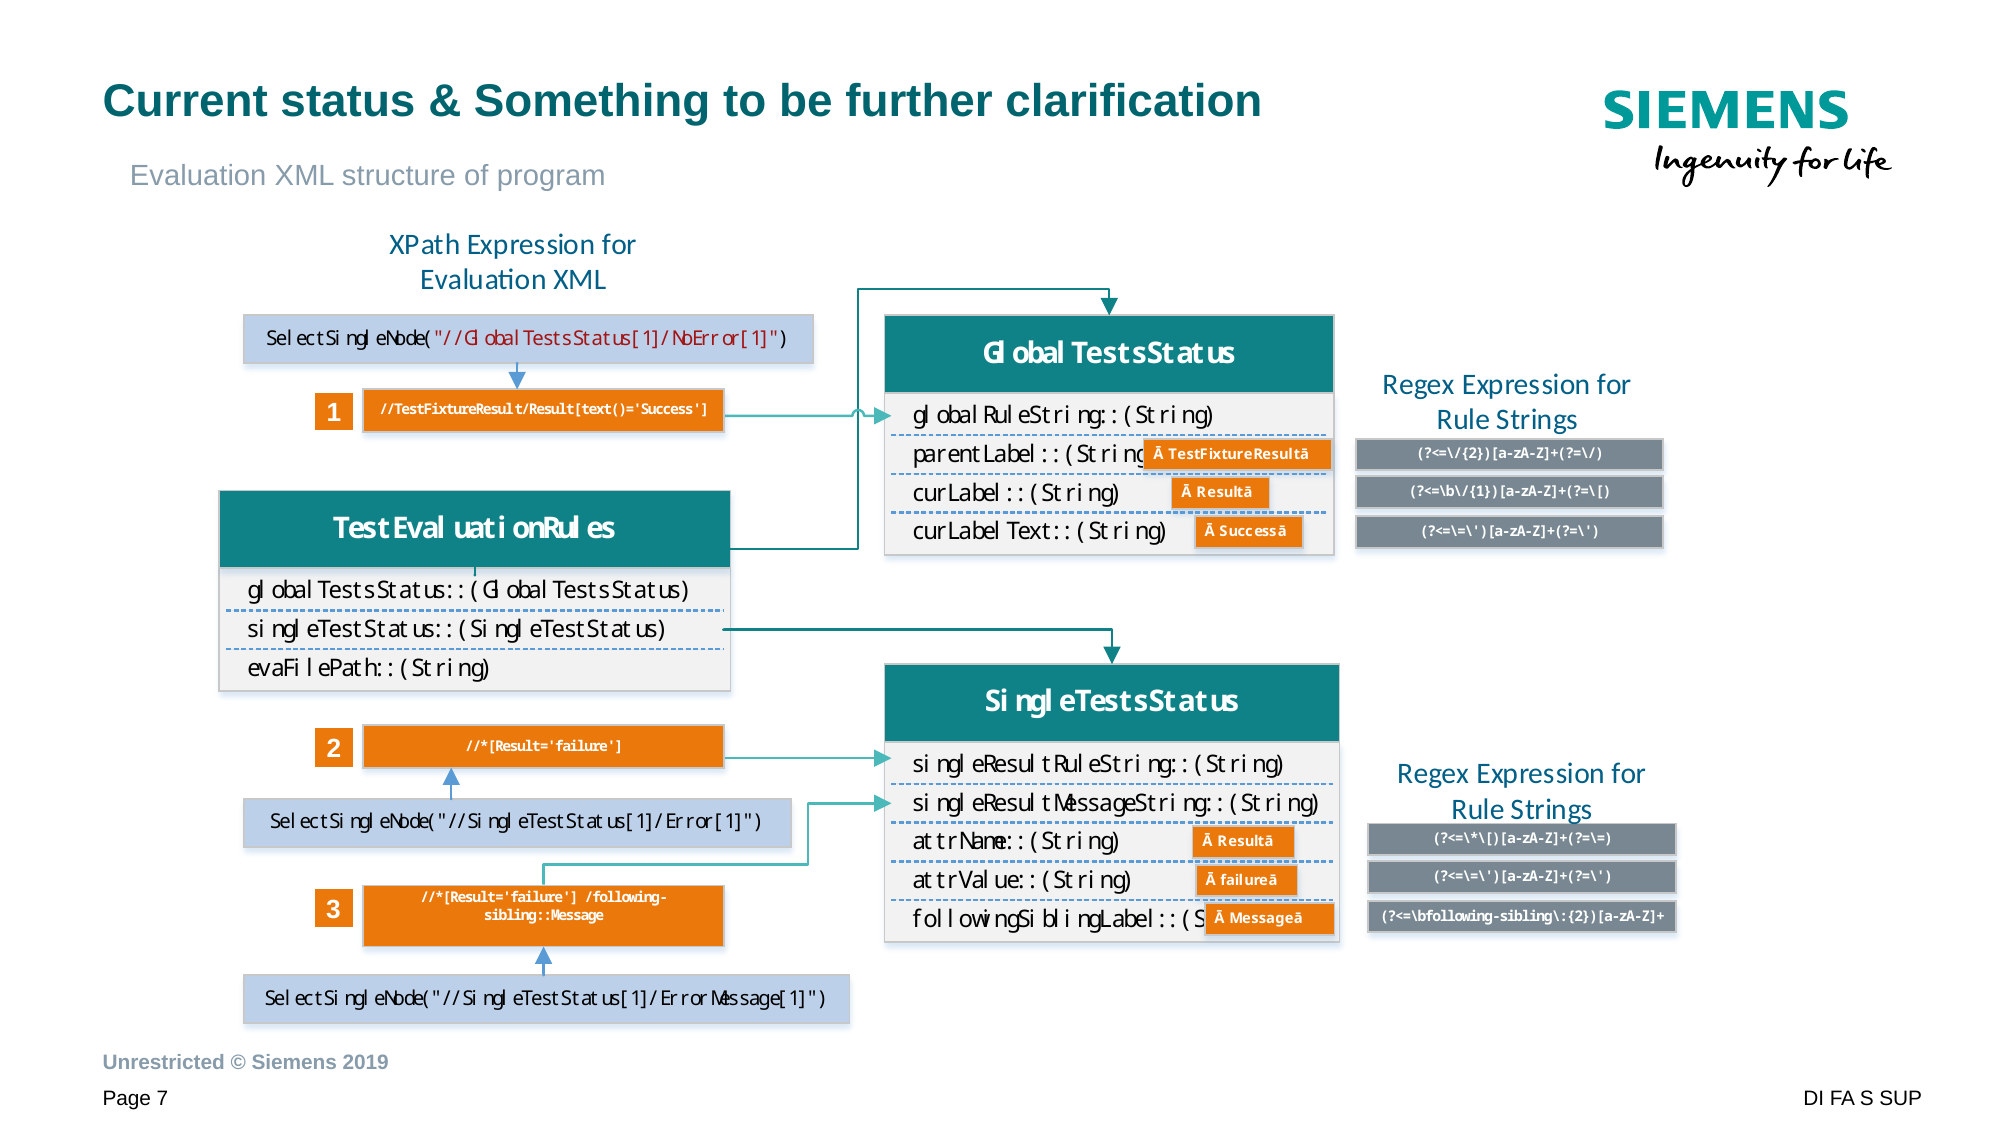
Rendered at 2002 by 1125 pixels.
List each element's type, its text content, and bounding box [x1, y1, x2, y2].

picture [208, 215, 1686, 1038]
text_box Evaluation XML structure of program [115, 148, 622, 199]
title Current status & Something to be further clarification [0, 0, 2001, 237]
